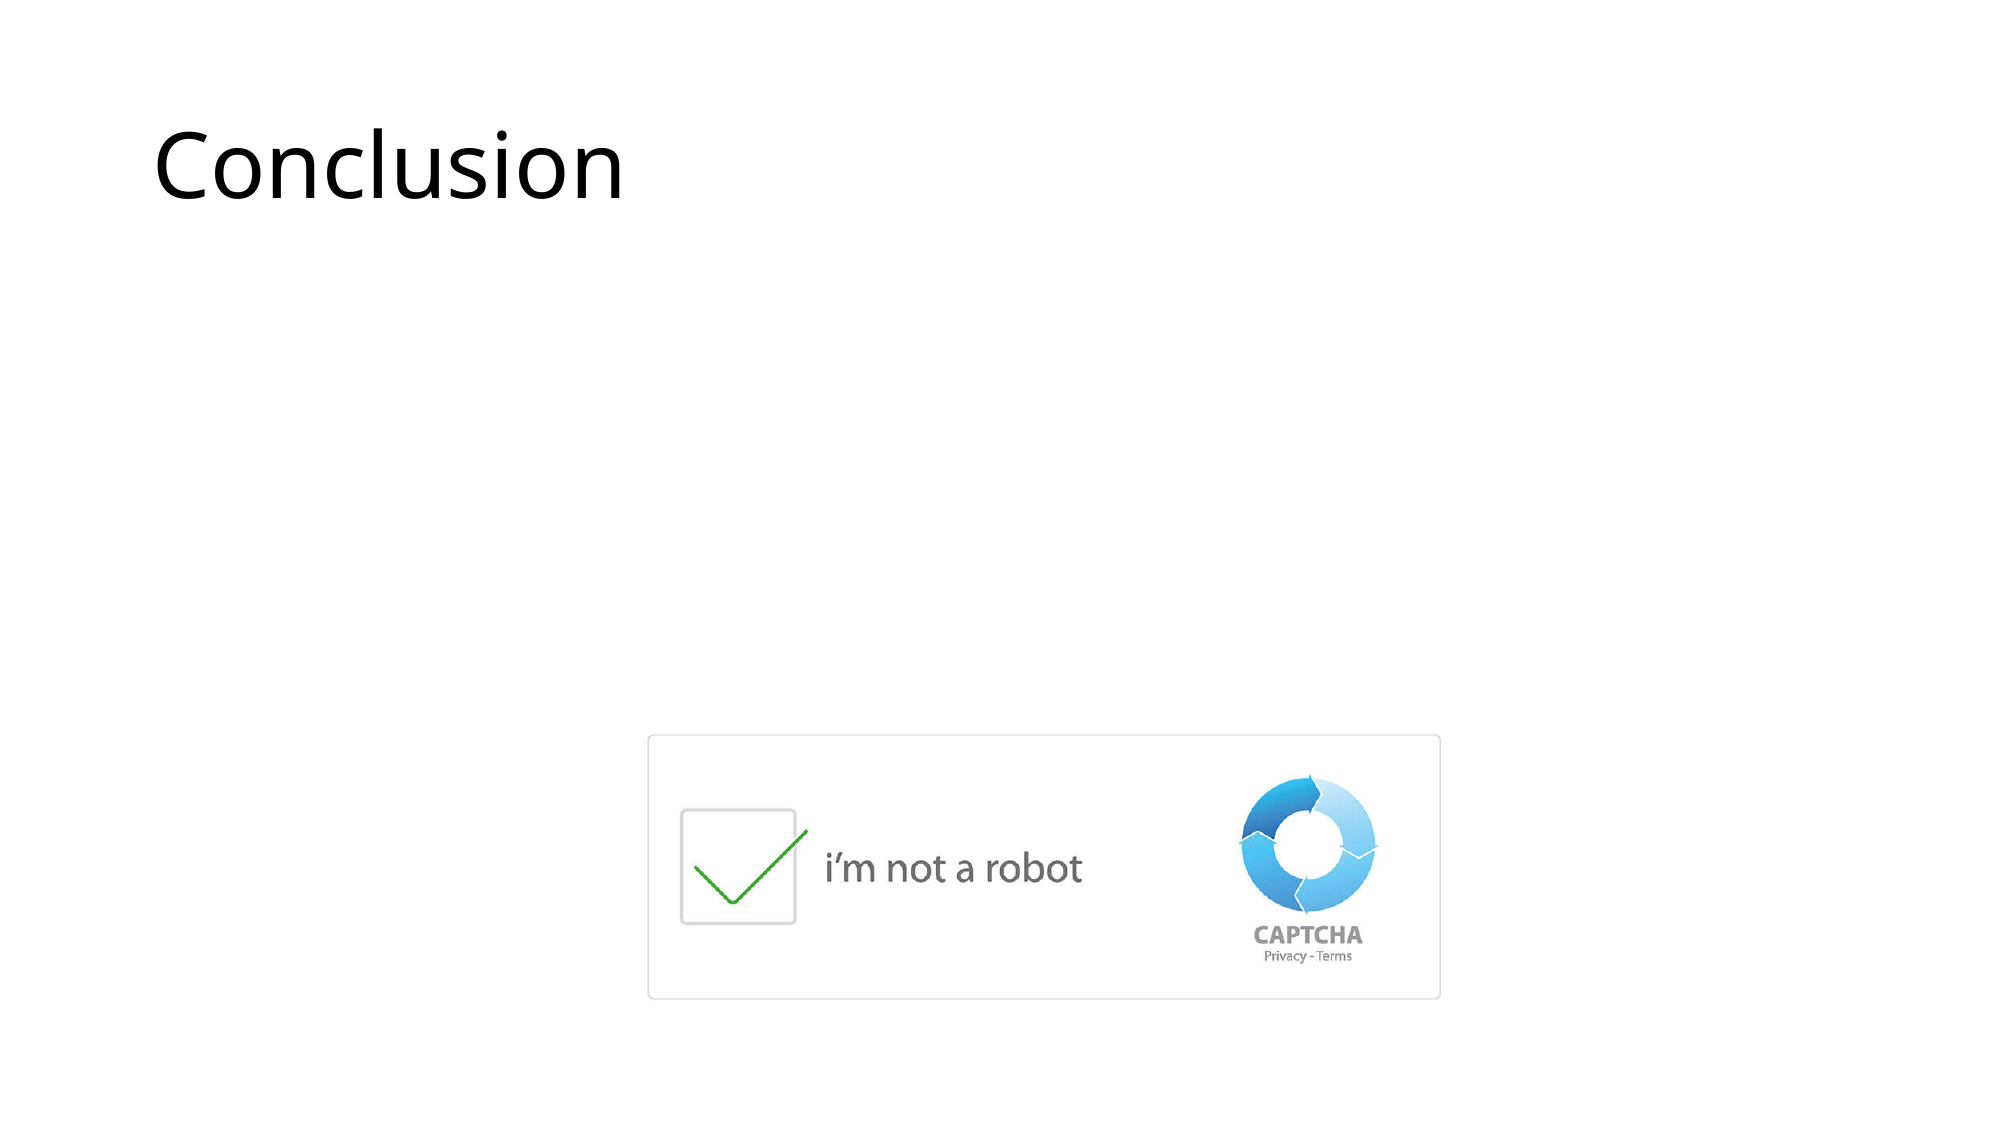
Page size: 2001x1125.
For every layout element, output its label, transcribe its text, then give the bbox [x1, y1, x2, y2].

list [564, 669, 1524, 1044]
title Conclusion [137, 59, 1863, 278]
